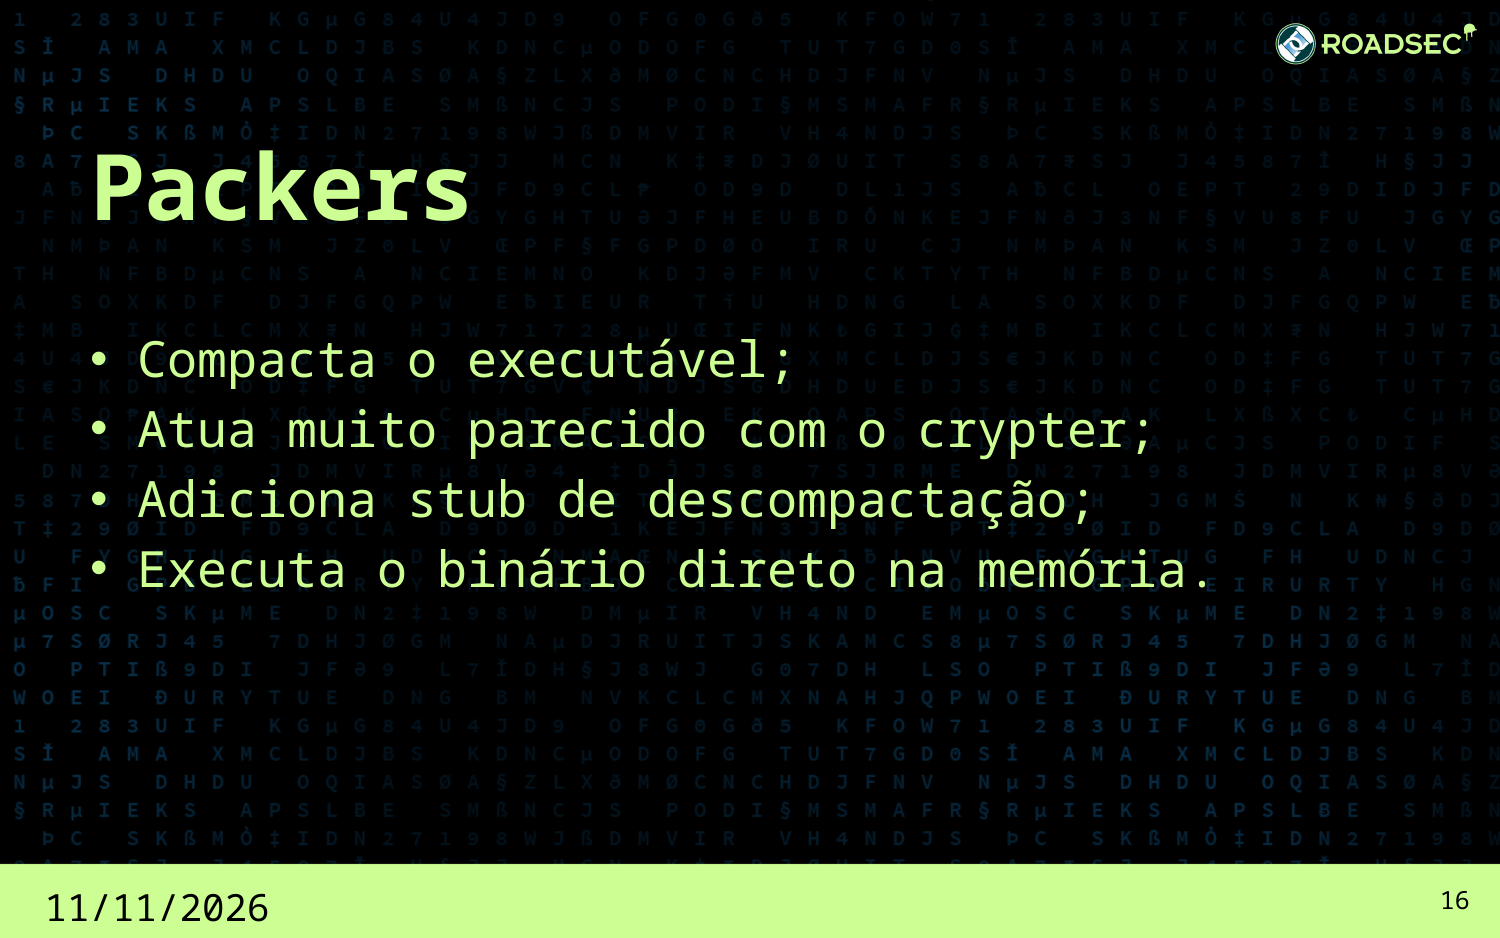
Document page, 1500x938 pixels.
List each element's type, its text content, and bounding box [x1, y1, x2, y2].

title Packers [75, 105, 1425, 263]
list Compacta o executável; Atua muito parecido com o crypter; Adiciona stub de descompactação; Executa o binário direto na memória. [75, 320, 1425, 838]
picture [0, 0, 1500, 938]
slide_number 16 [1134, 876, 1485, 927]
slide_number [29, 876, 380, 927]
